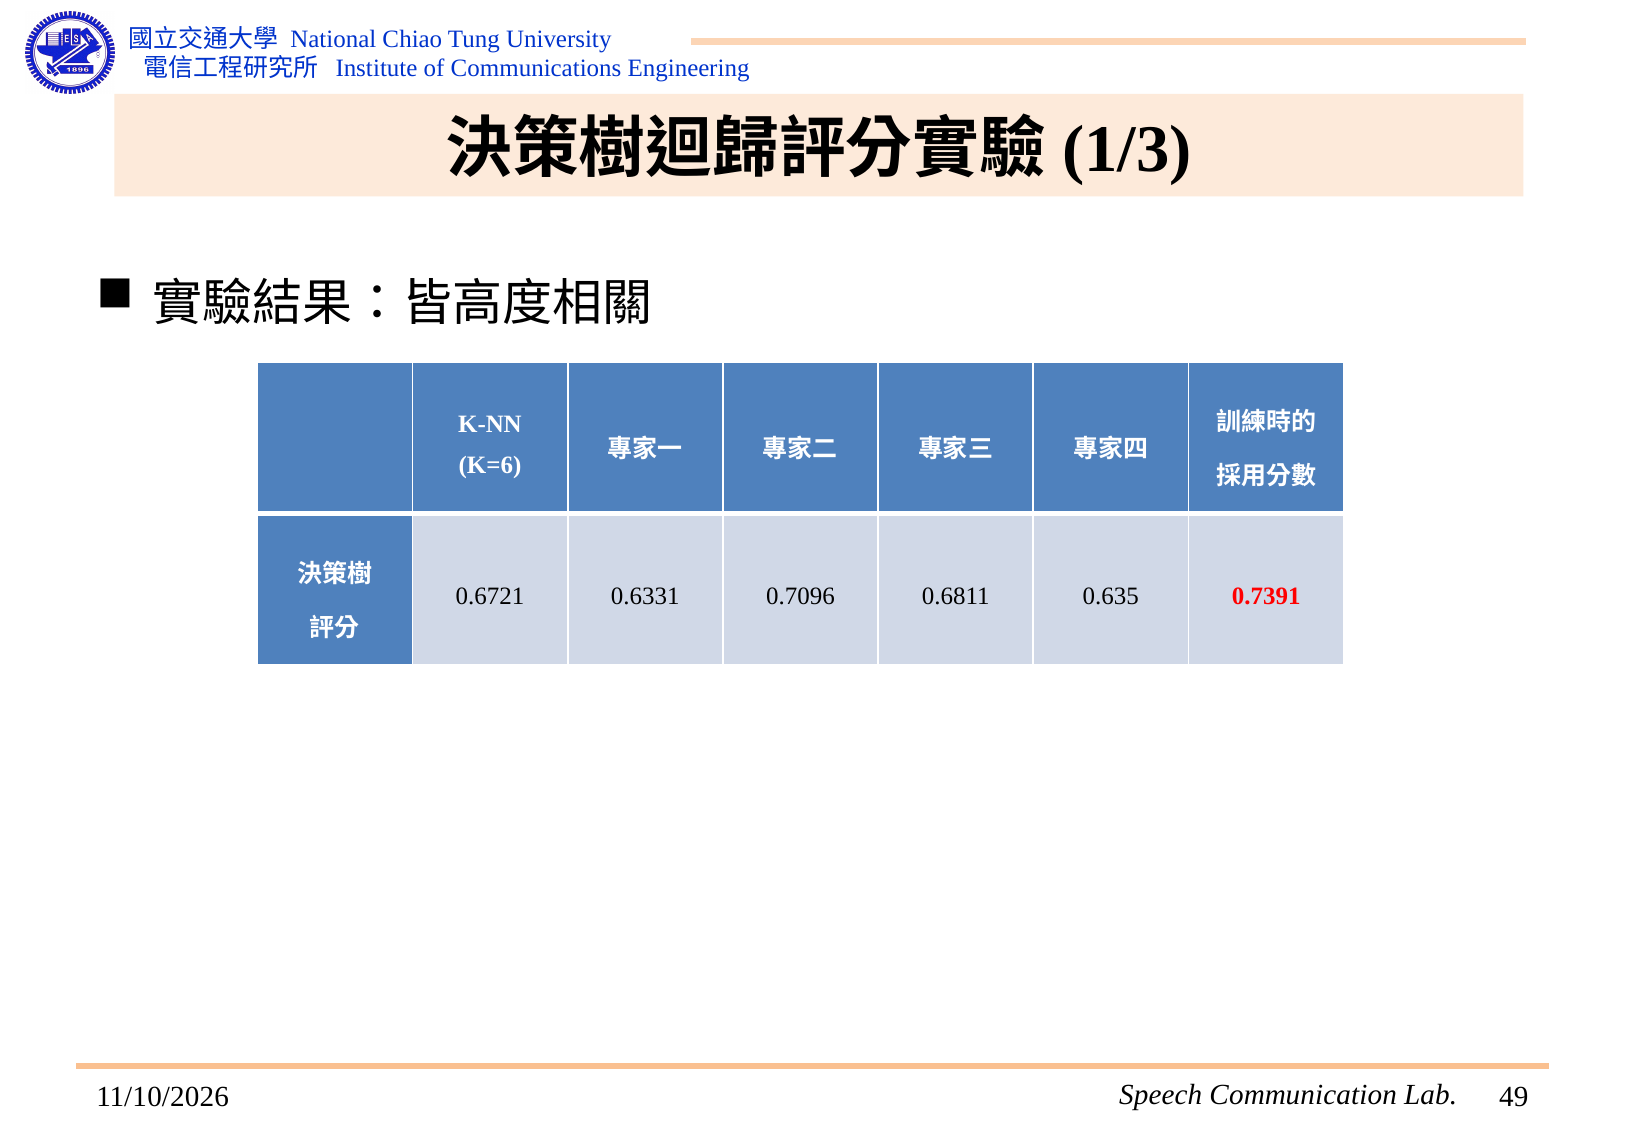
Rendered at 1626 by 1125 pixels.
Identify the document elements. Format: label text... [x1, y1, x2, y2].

table_cell 0.6811 [879, 516, 1032, 664]
table_cell 0.635 [1034, 516, 1188, 664]
picture [25, 11, 115, 94]
table_header [258, 363, 412, 511]
title 決策樹迴歸評分實驗(1/3) [114, 93, 1524, 197]
table_cell 0.7391 [1189, 516, 1343, 664]
table_header 專家二 [724, 363, 877, 511]
table_header 訓練時的 採用分數 [1189, 363, 1343, 511]
slide_number 48 [1164, 1065, 1544, 1125]
table_cell 0.7096 [724, 516, 877, 664]
list 實驗結果：皆高度相關 [81, 262, 1544, 1035]
table_cell 決策樹 評分 [258, 516, 412, 664]
table_cell 0.6721 [413, 516, 567, 664]
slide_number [81, 1065, 461, 1125]
table_header 專家四 [1034, 363, 1188, 511]
table_header 專家一 [569, 363, 722, 511]
table_header K-NN (K=6) [413, 363, 567, 511]
table_header 專家三 [879, 363, 1032, 511]
table_cell 0.6331 [569, 516, 722, 664]
